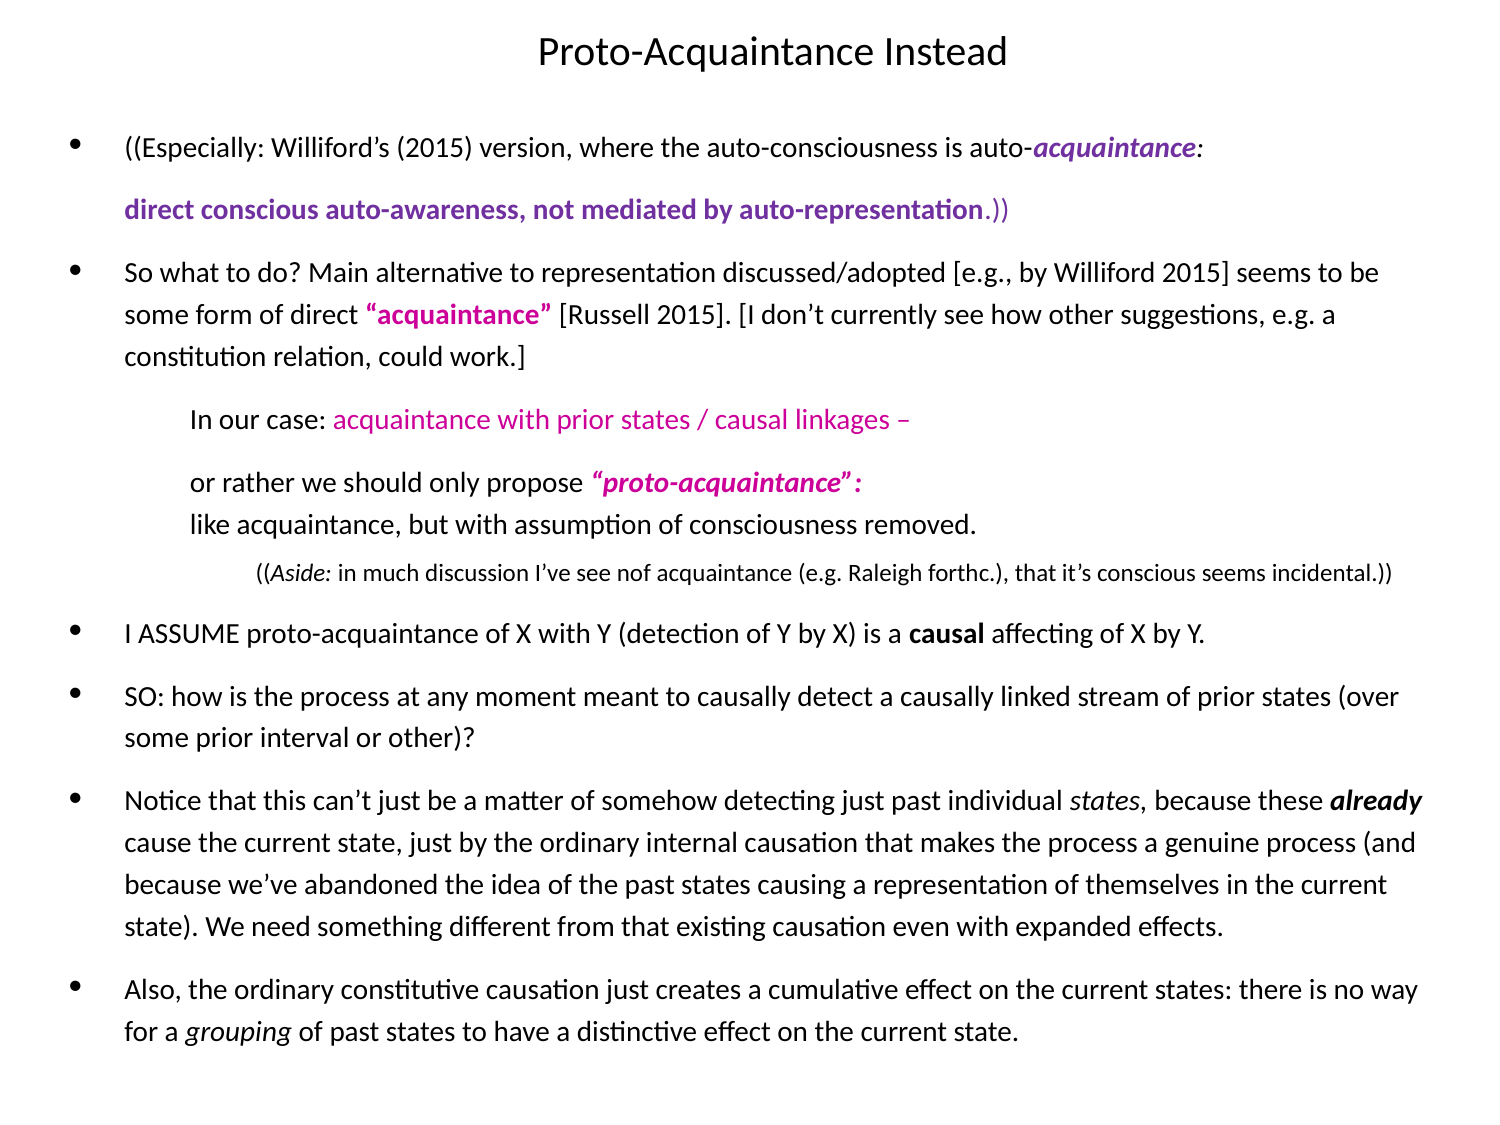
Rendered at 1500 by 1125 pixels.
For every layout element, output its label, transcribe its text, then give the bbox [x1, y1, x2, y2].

list ((Especially: Williford’s (2015) version, where the auto-consciousness is auto-acquaintance: direct conscious auto-awareness, not mediated by auto-representation.)) So what to do? Main alternative to representation discussed/adopted [e.g., by Williford 2015] seems to be some form of direct “acquaintance” [Russell 2015]. [I don’t currently see how other suggestions, e.g. a constitution relation, could work.] In our case: acquaintance with prior states / causal linkages – or rather we should only propose “proto-acquaintance”: like acquaintance, but with assumption of consciousness removed. ((Aside: in much discussion I’ve see nof acquaintance (e.g. Raleigh forthc.), that it’s conscious seems incidental.)) I ASSUME proto-acquaintance of X with Y (detection of Y by X) is a causal affecting of X by Y. SO: how is the process at any moment meant to causally detect a causally linked stream of prior states (over some prior interval or other)? Notice that this can’t just be a matter of somehow detecting just past individual states, because these already cause the current state, just by the ordinary internal causation that makes the process a genuine process (and because we’ve abandoned the idea of the past states causing a representation of themselves in the current state). We need something different from that existing causation even with expanded effects. Also, the ordinary constitutive causation just creates a cumulative effect on the current states: there is no way for a grouping of past states to have a distinctive effect on the current state. [53, 113, 1454, 1059]
title Proto-Acquaintance Instead [64, 1, 1482, 97]
